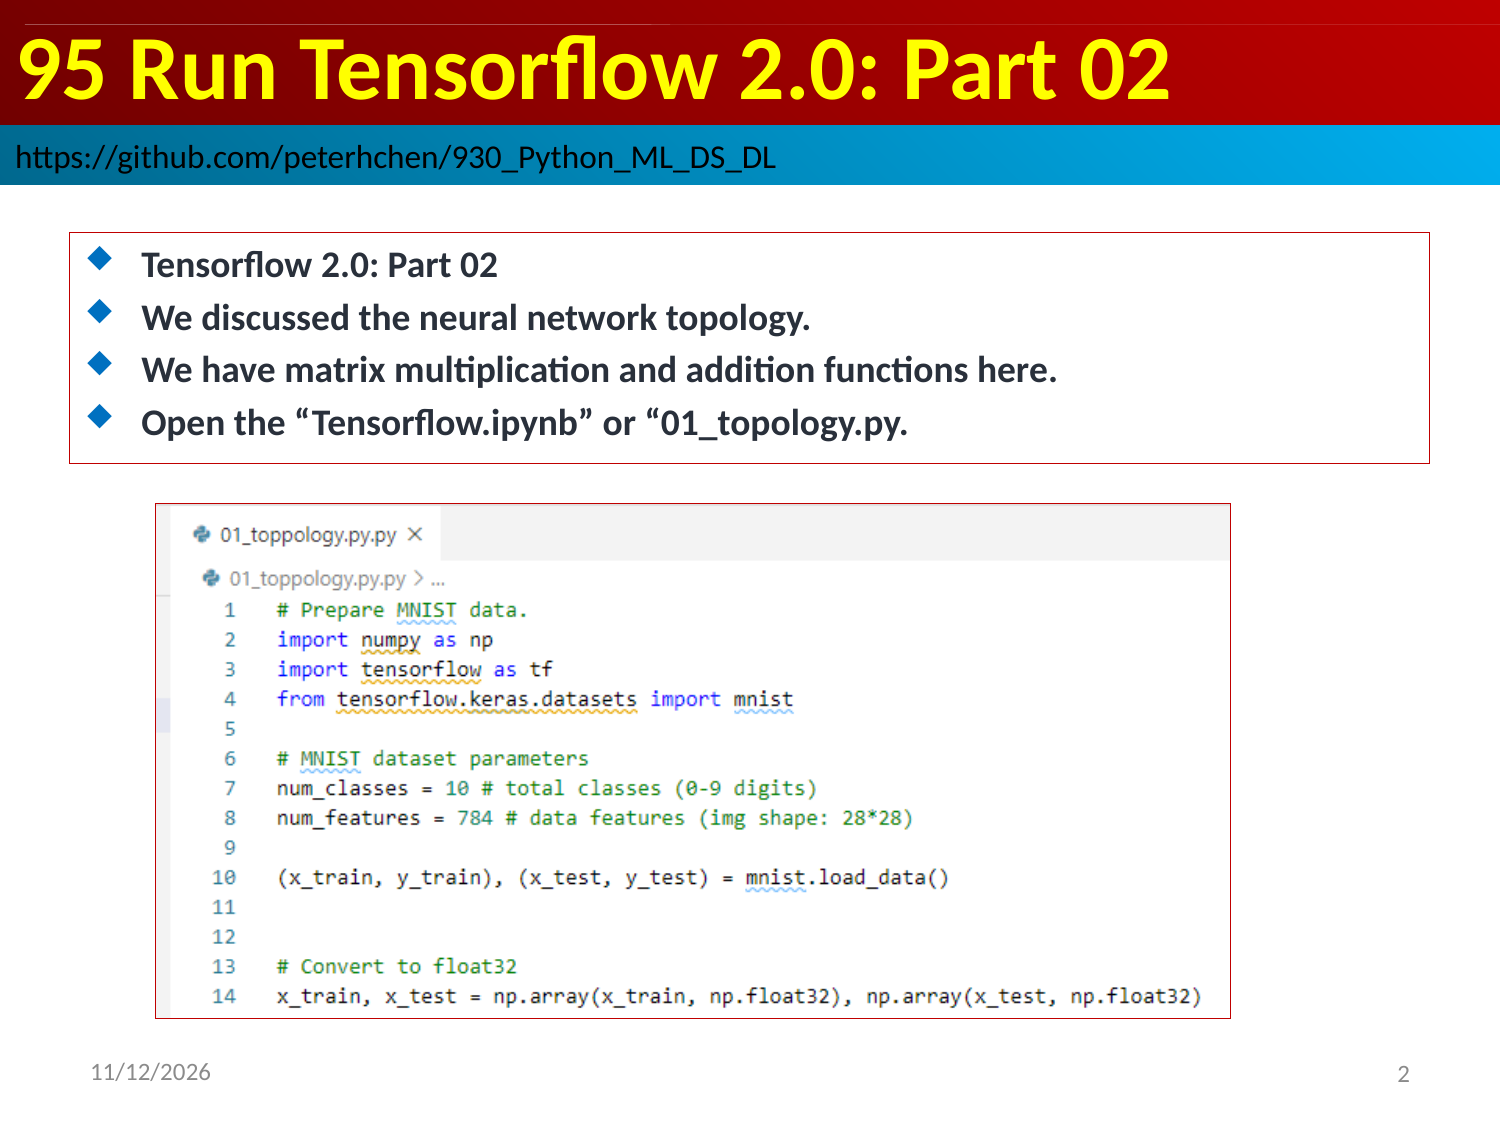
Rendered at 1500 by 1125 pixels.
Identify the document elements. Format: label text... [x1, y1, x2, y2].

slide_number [75, 1040, 425, 1101]
slide_number 2 [1074, 1042, 1425, 1103]
text_box https://github.com/peterhchen/930_Python_ML_DS_DL [0, 125, 1500, 185]
title 95 Run Tensorflow 2.0: Part 02 [0, 0, 1500, 125]
picture [154, 503, 1231, 1020]
subtitle Tensorflow 2.0: Part 02 We discussed the neural network topology. We have matrix multiplication and addition functions here. Open the “Tensorflow.ipynb” or “01_topology.py. [69, 232, 1430, 464]
